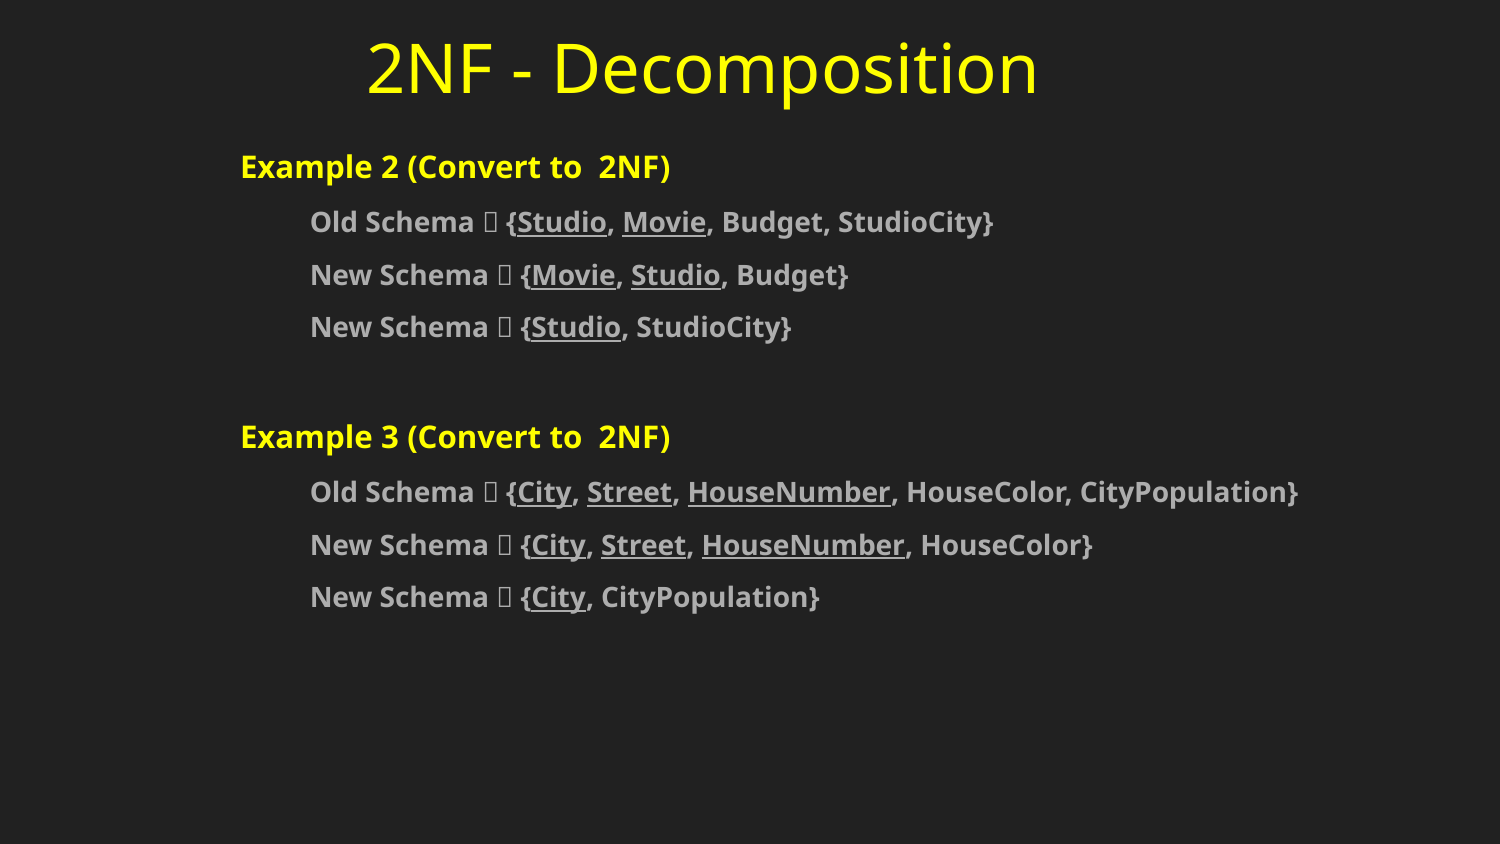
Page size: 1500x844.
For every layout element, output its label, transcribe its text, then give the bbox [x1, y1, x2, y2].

text_box 2NF - Decomposition [225, 0, 1182, 136]
list Example 2 (Convert to 2NF) Old Schema  {Studio, Movie, Budget, StudioCity} New Schema  {Movie, Studio, Budget} New Schema  {Studio, StudioCity} Example 3 (Convert to 2NF) Old Schema  {City, Street, HouseNumber, HouseColor, CityPopulation} New Schema  {City, Street, HouseNumber, HouseColor} New Schema  {City, CityPopulation} [225, 127, 1323, 765]
